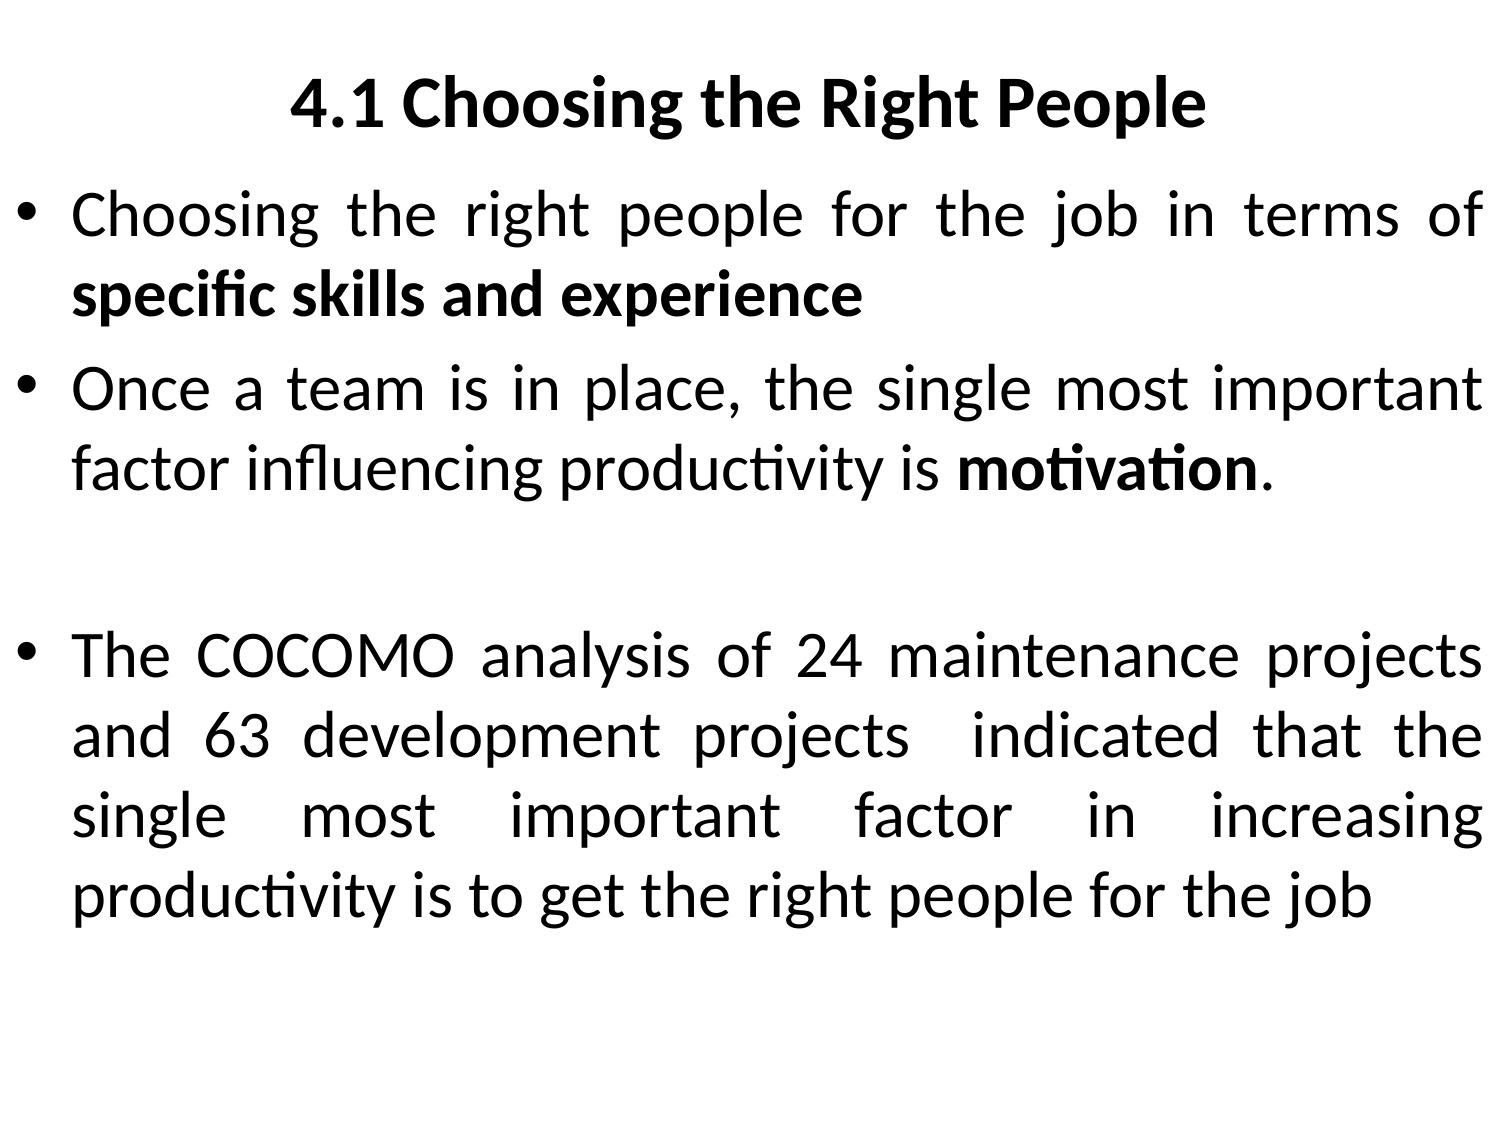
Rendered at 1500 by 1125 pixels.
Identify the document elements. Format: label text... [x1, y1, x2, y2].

list Choosing the right people for the job in terms of specific skills and experience Once a team is in place, the single most important factor influencing productivity is motivation. The COCOMO analysis of 24 maintenance projects and 63 development projects indicated that the single most important factor in increasing productivity is to get the right people for the job [0, 162, 1500, 1125]
title 4.1 Choosing the Right People [75, 45, 1425, 150]
